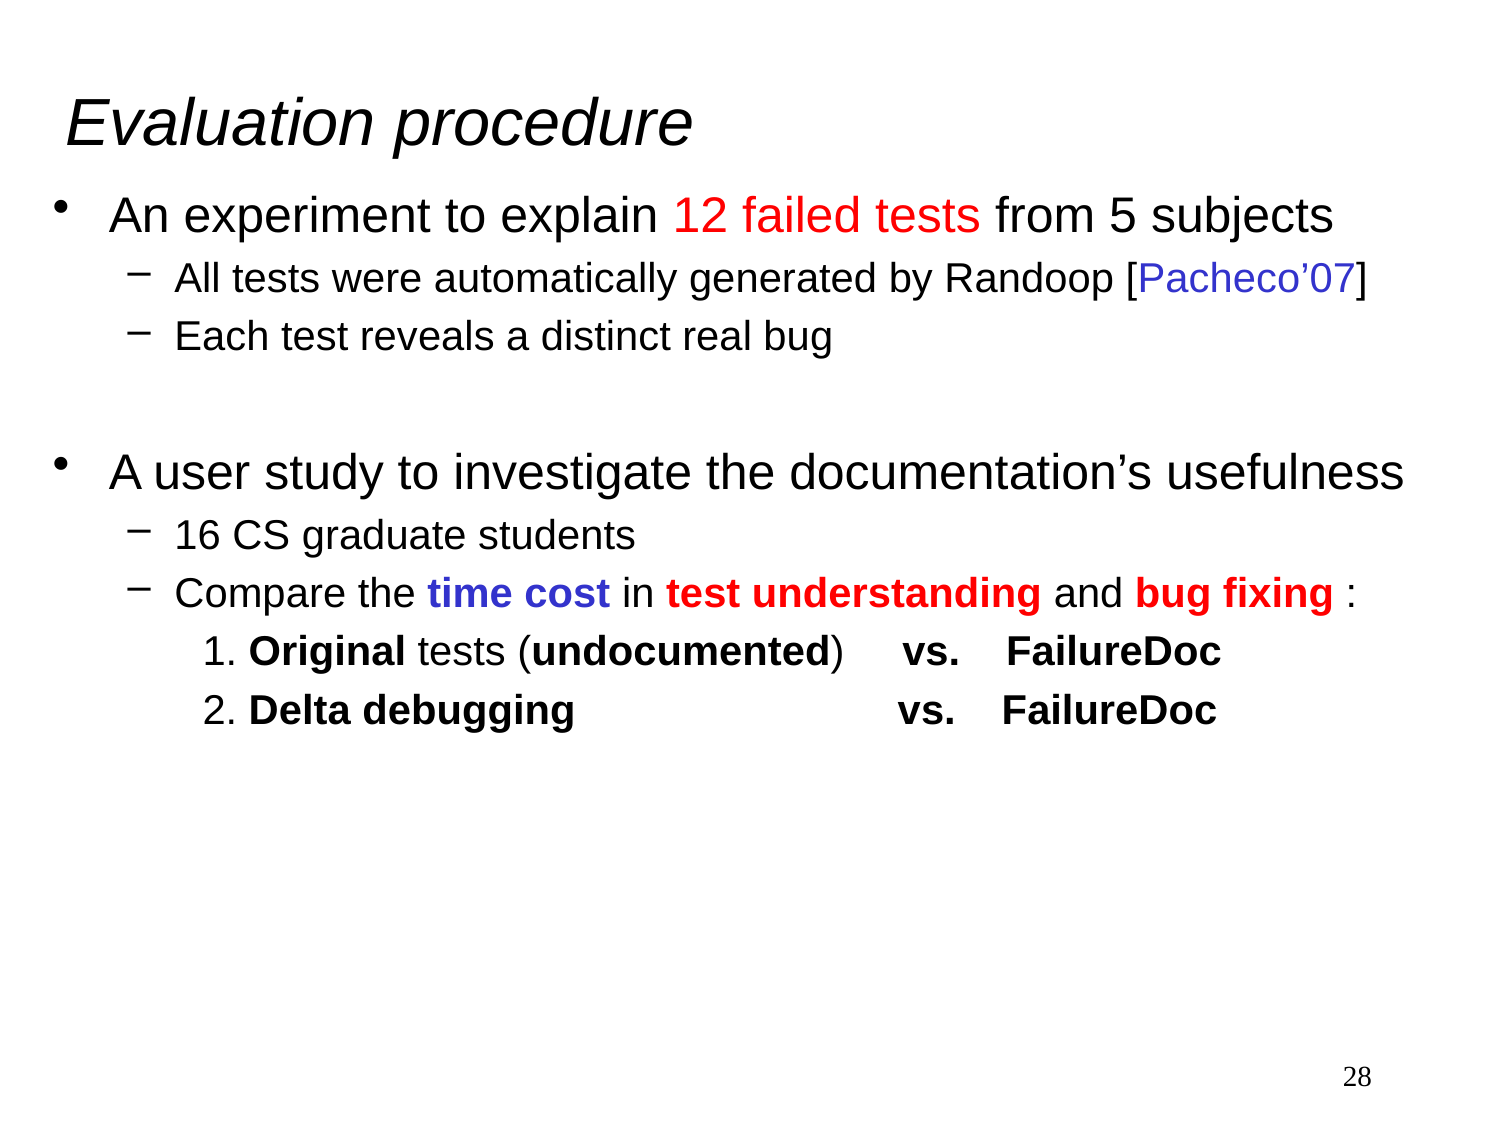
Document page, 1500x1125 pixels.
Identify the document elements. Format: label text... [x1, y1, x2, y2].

slide_number 28 [1074, 1049, 1388, 1125]
title Evaluation procedure [49, 24, 1326, 174]
list An experiment to explain 12 failed tests from 5 subjects All tests were automatically generated by Randoop [Pacheco’07] Each test reveals a distinct real bug A user study to investigate the documentation’s usefulness 16 CS graduate students Compare the time cost in test understanding and bug fixing : 1. Original tests (undocumented) vs. FailureDoc 2. Delta debugging vs. FailureDoc [37, 174, 1500, 913]
